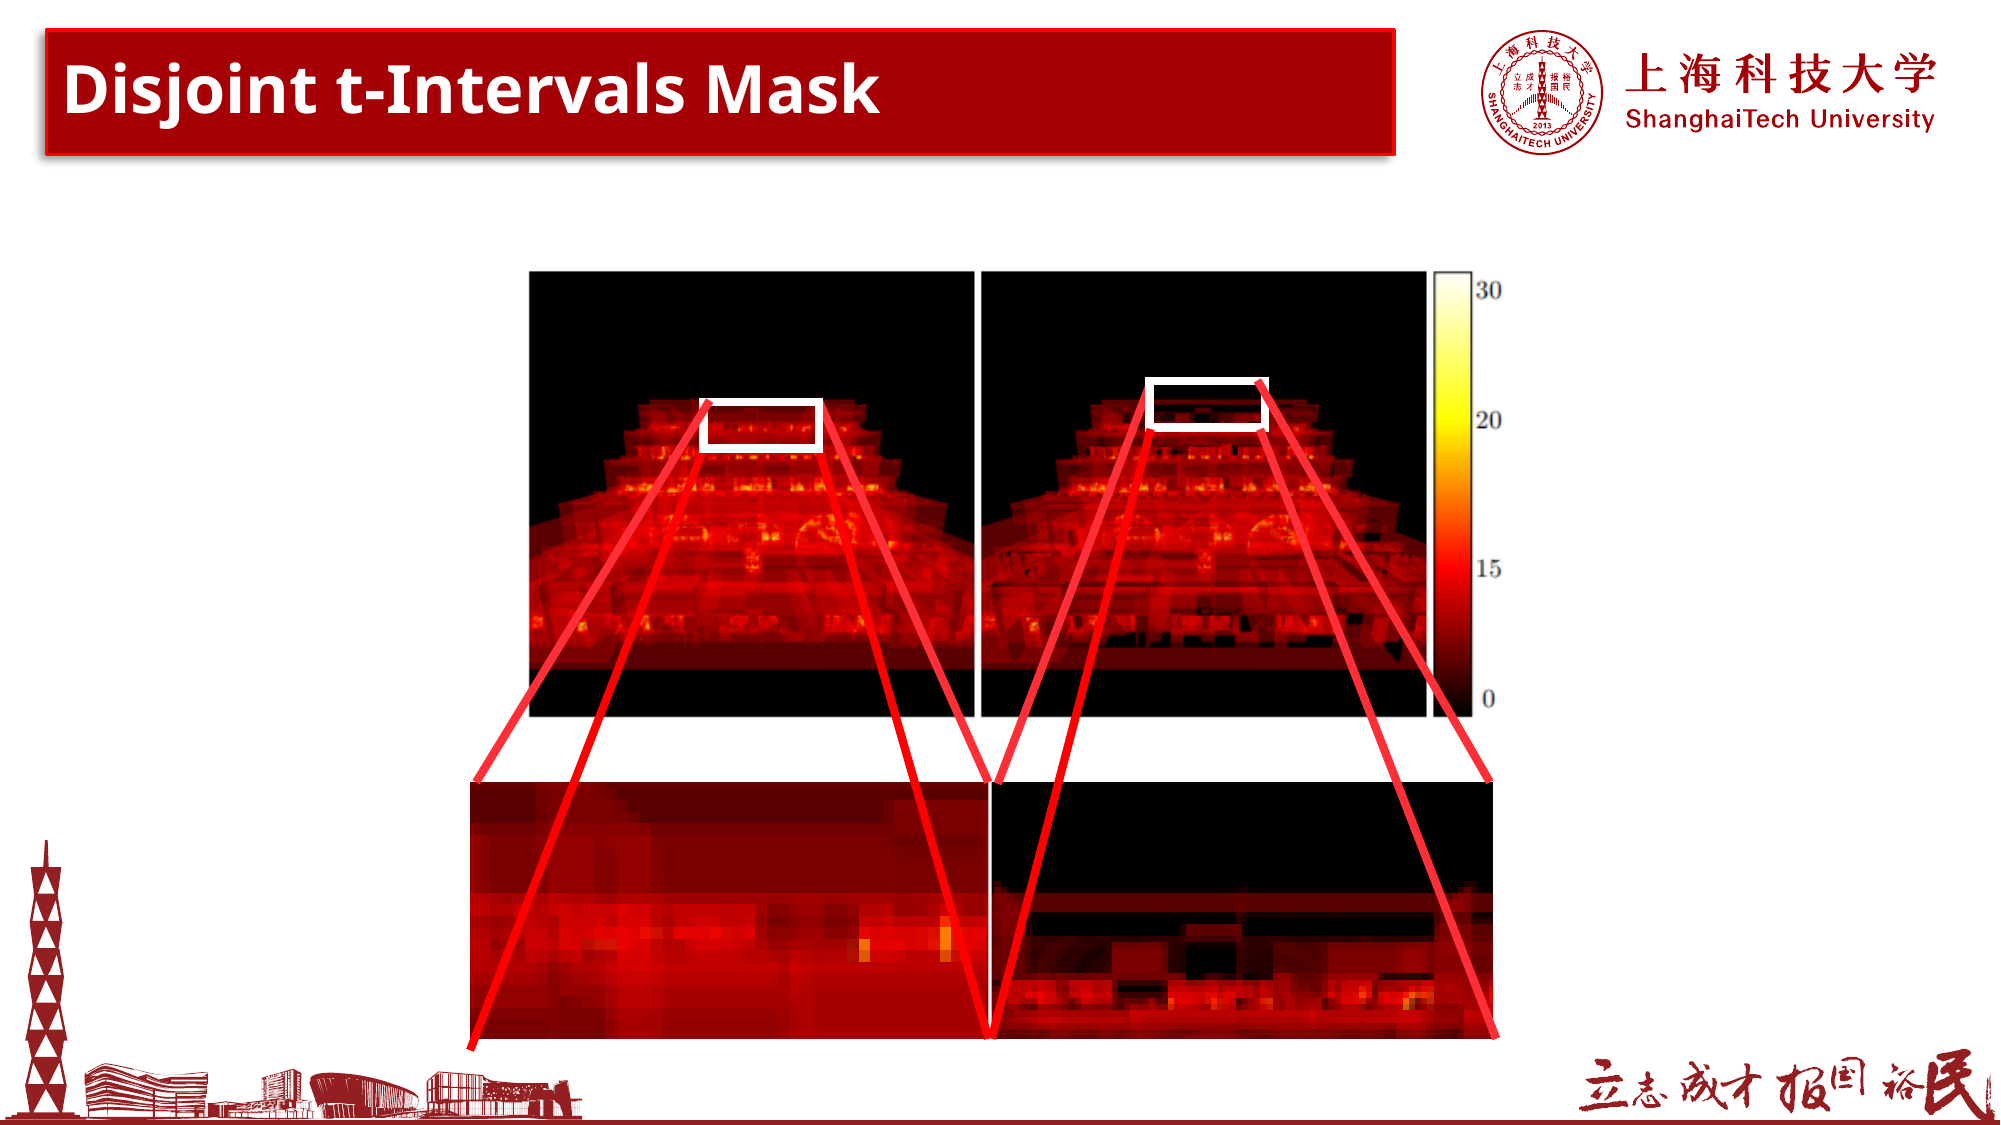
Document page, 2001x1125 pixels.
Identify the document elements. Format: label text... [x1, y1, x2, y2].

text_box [469, 380, 1497, 1051]
title Disjoint t-Intervals Mask [45, 28, 1396, 156]
picture [516, 248, 1518, 746]
